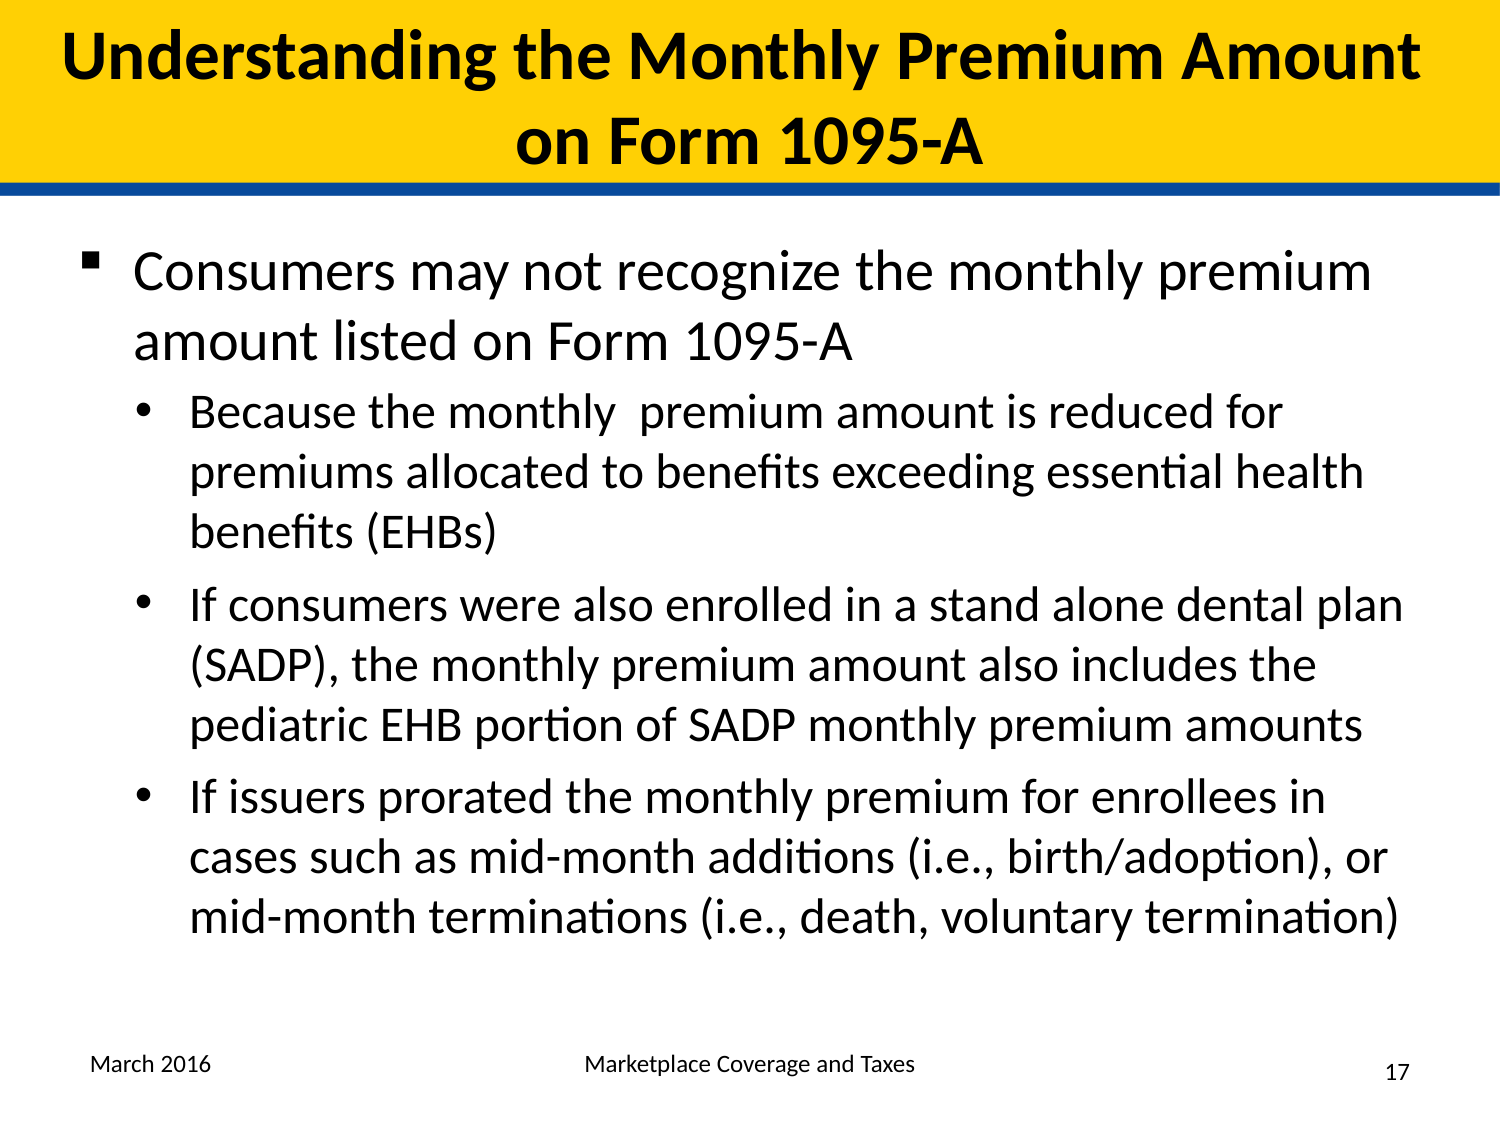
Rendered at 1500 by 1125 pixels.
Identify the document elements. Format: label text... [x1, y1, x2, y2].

text_box March 2016 [75, 1040, 425, 1100]
text_box Marketplace Coverage and Taxes [425, 1040, 1074, 1100]
title Understanding the Monthly Premium Amount on Form 1095-A [0, 0, 1500, 188]
list Consumers may not recognize the monthly premium amount listed on Form 1095-A Because the monthly premium amount is reduced for premiums allocated to benefits exceeding essential health benefits (EHBs) If consumers were also enrolled in a stand alone dental plan (SADP), the monthly premium amount also includes the pediatric EHB portion of SADP monthly premium amounts If issuers prorated the monthly premium for enrollees in cases such as mid-month additions (i.e., birth/adoption), or mid-month terminations (i.e., death, voluntary termination) [62, 225, 1425, 900]
slide_number 17 [1074, 1040, 1425, 1100]
